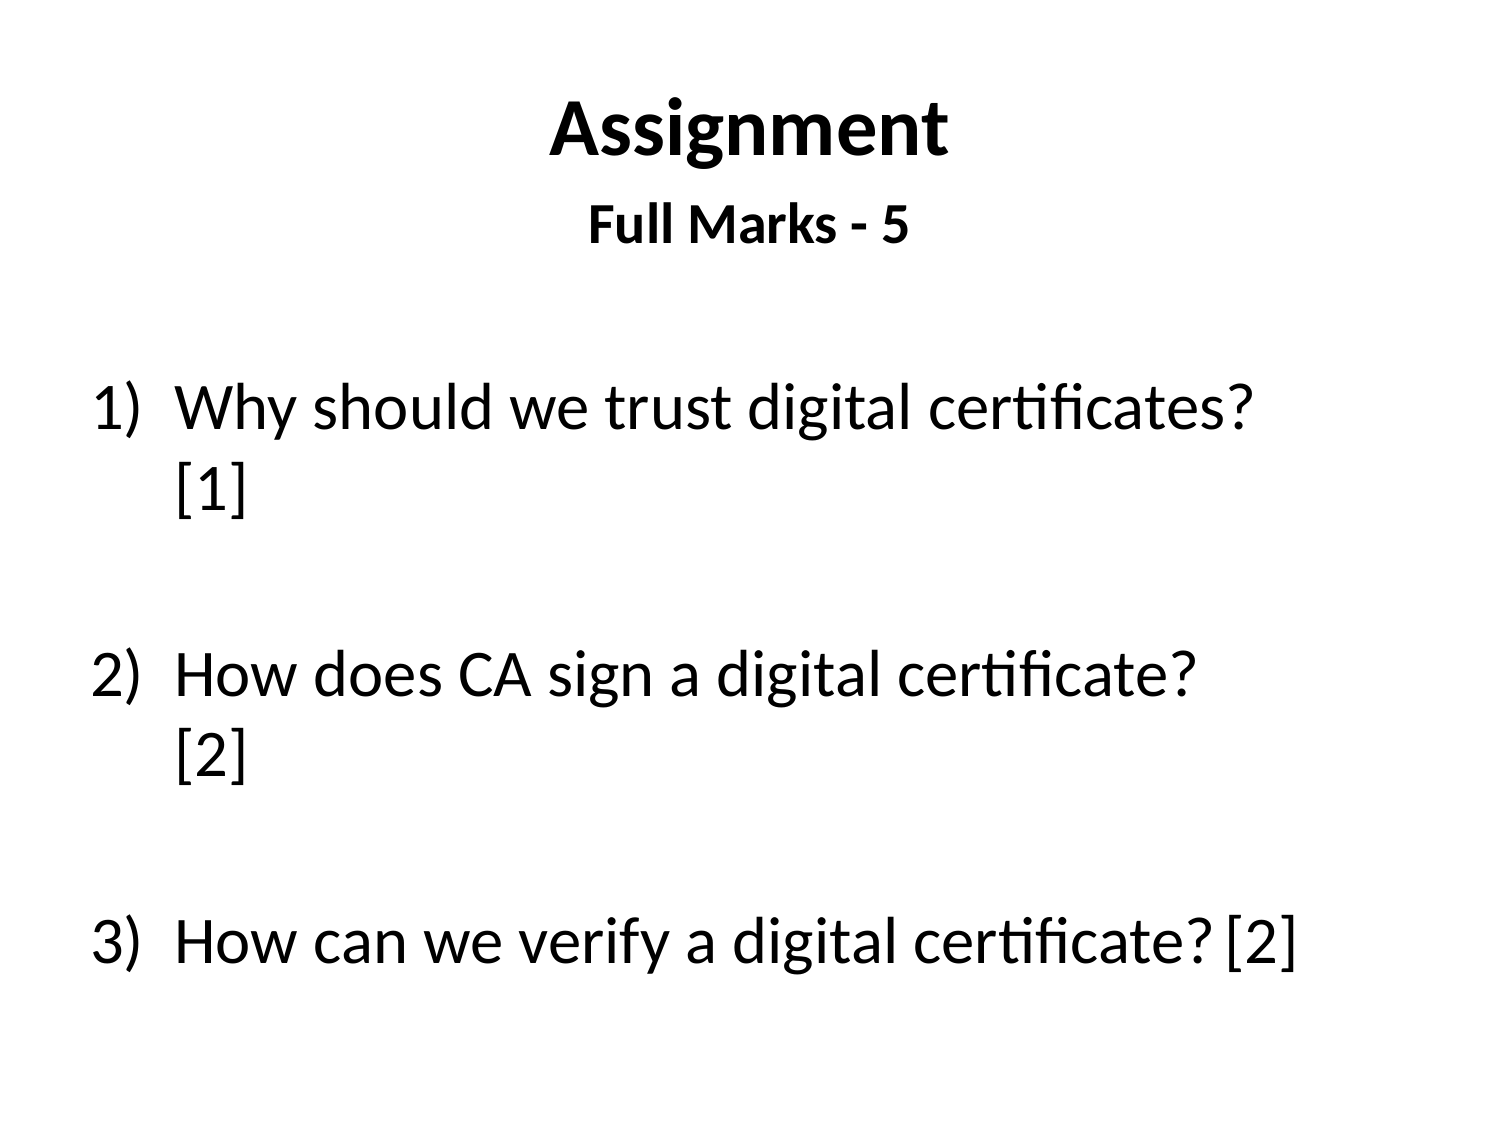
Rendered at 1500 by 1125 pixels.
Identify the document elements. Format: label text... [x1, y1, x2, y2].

title Assignment Full Marks - 5 [75, 45, 1425, 262]
list Why should we trust digital certificates? [1] How does CA sign a digital certificate? [2] How can we verify a digital certificate? [2] [75, 262, 1425, 1005]
